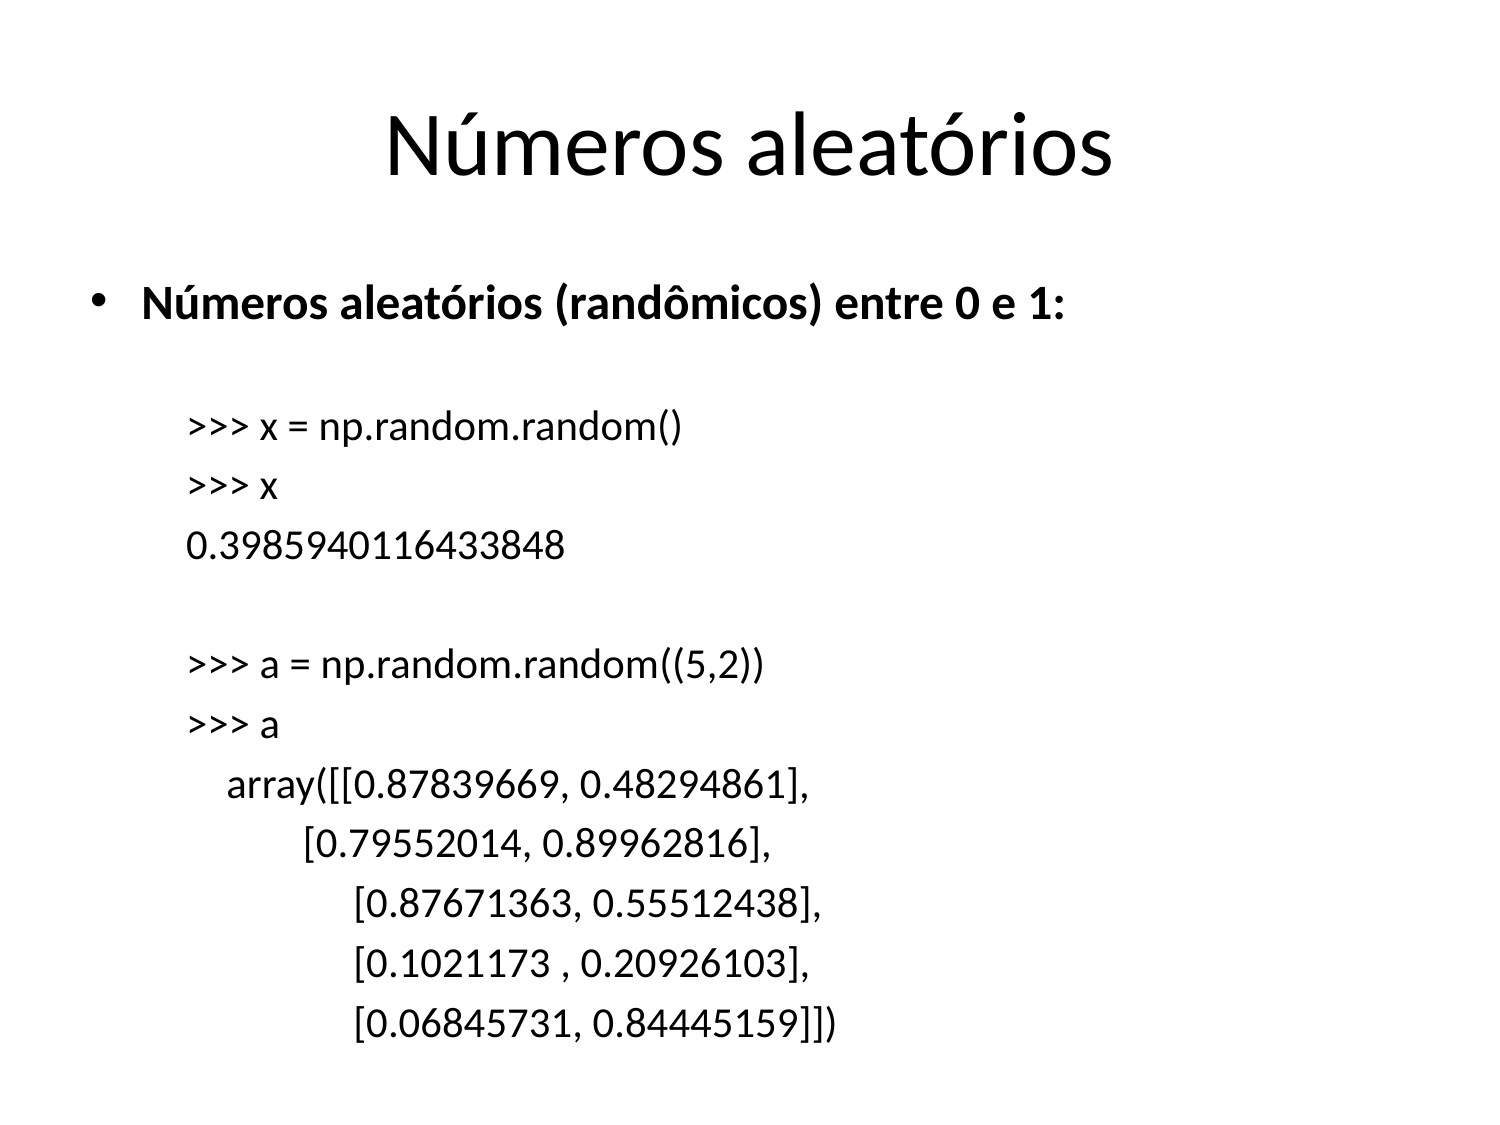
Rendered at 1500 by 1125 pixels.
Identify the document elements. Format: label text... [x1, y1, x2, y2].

title Números aleatórios [75, 45, 1425, 233]
list Números aleatórios (randômicos) entre 0 e 1: >>> x = np.random.random() >>> x 0.3985940116433848 >>> a = np.random.random((5,2)) >>> a array([[0.87839669, 0.48294861], [0.79552014, 0.89962816], [0.87671363, 0.55512438], [0.1021173 , 0.20926103], [0.06845731, 0.84445159]]) [75, 262, 1425, 1059]
